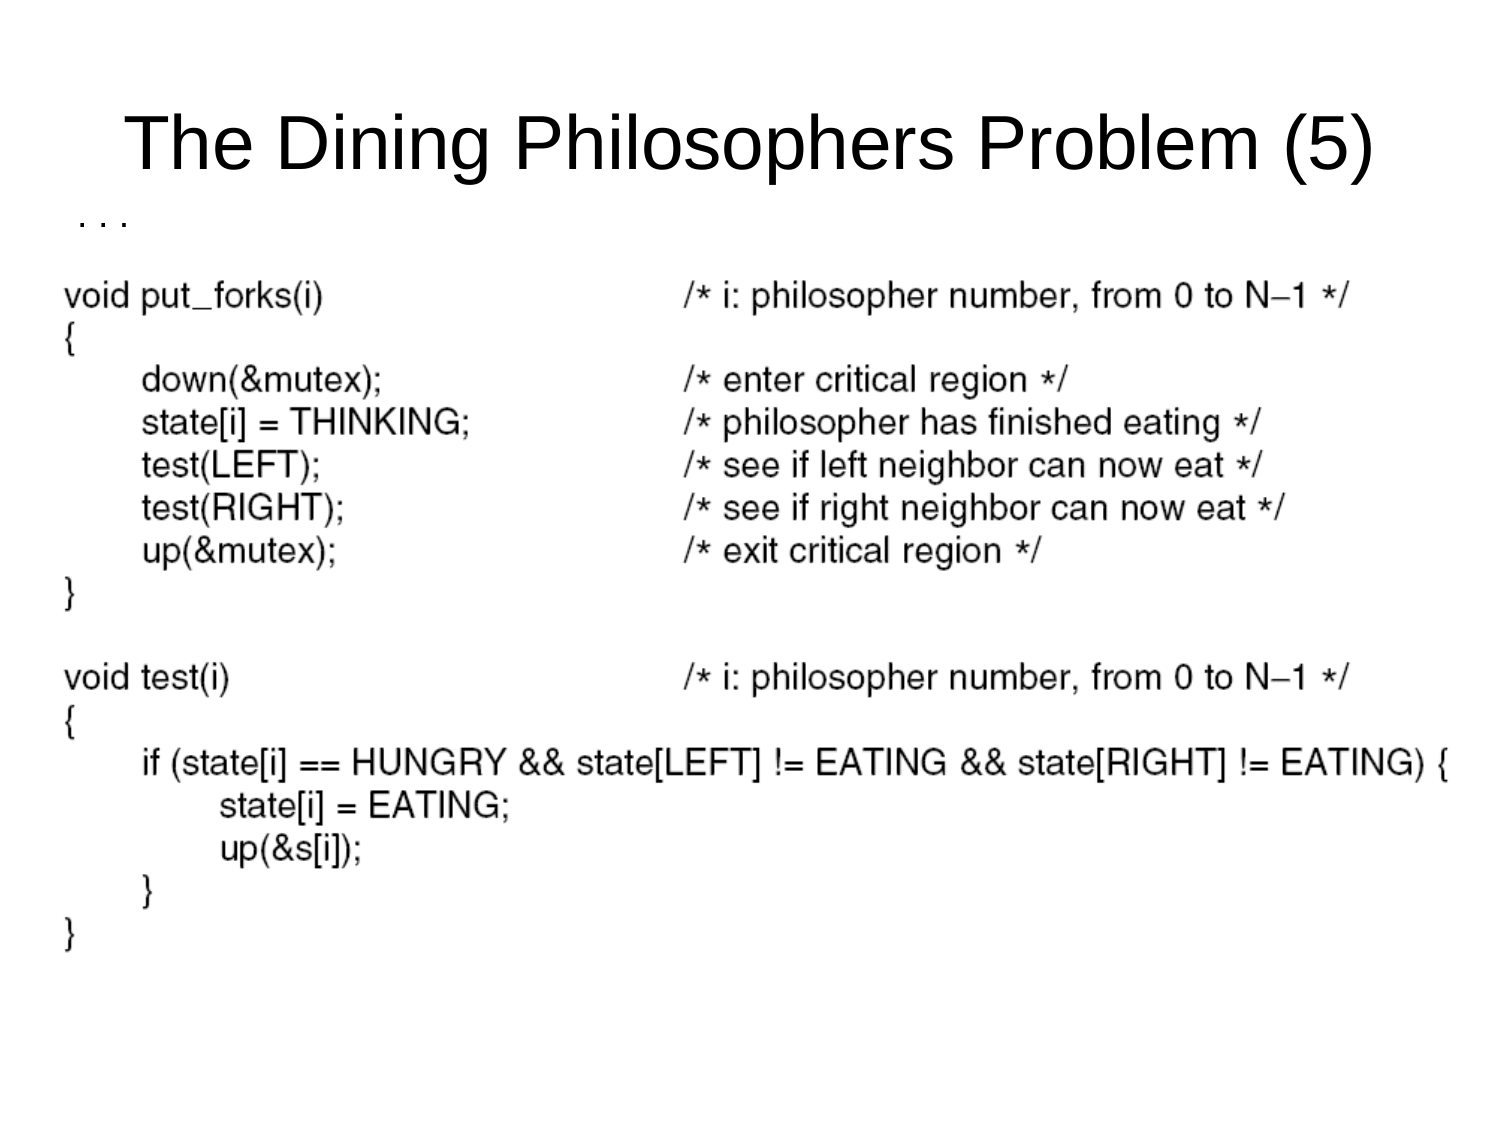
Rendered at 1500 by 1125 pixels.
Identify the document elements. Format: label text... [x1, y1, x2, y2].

picture [37, 270, 1457, 976]
text_box . . . [51, 182, 348, 242]
title The Dining Philosophers Problem (5) [75, 45, 1425, 233]
